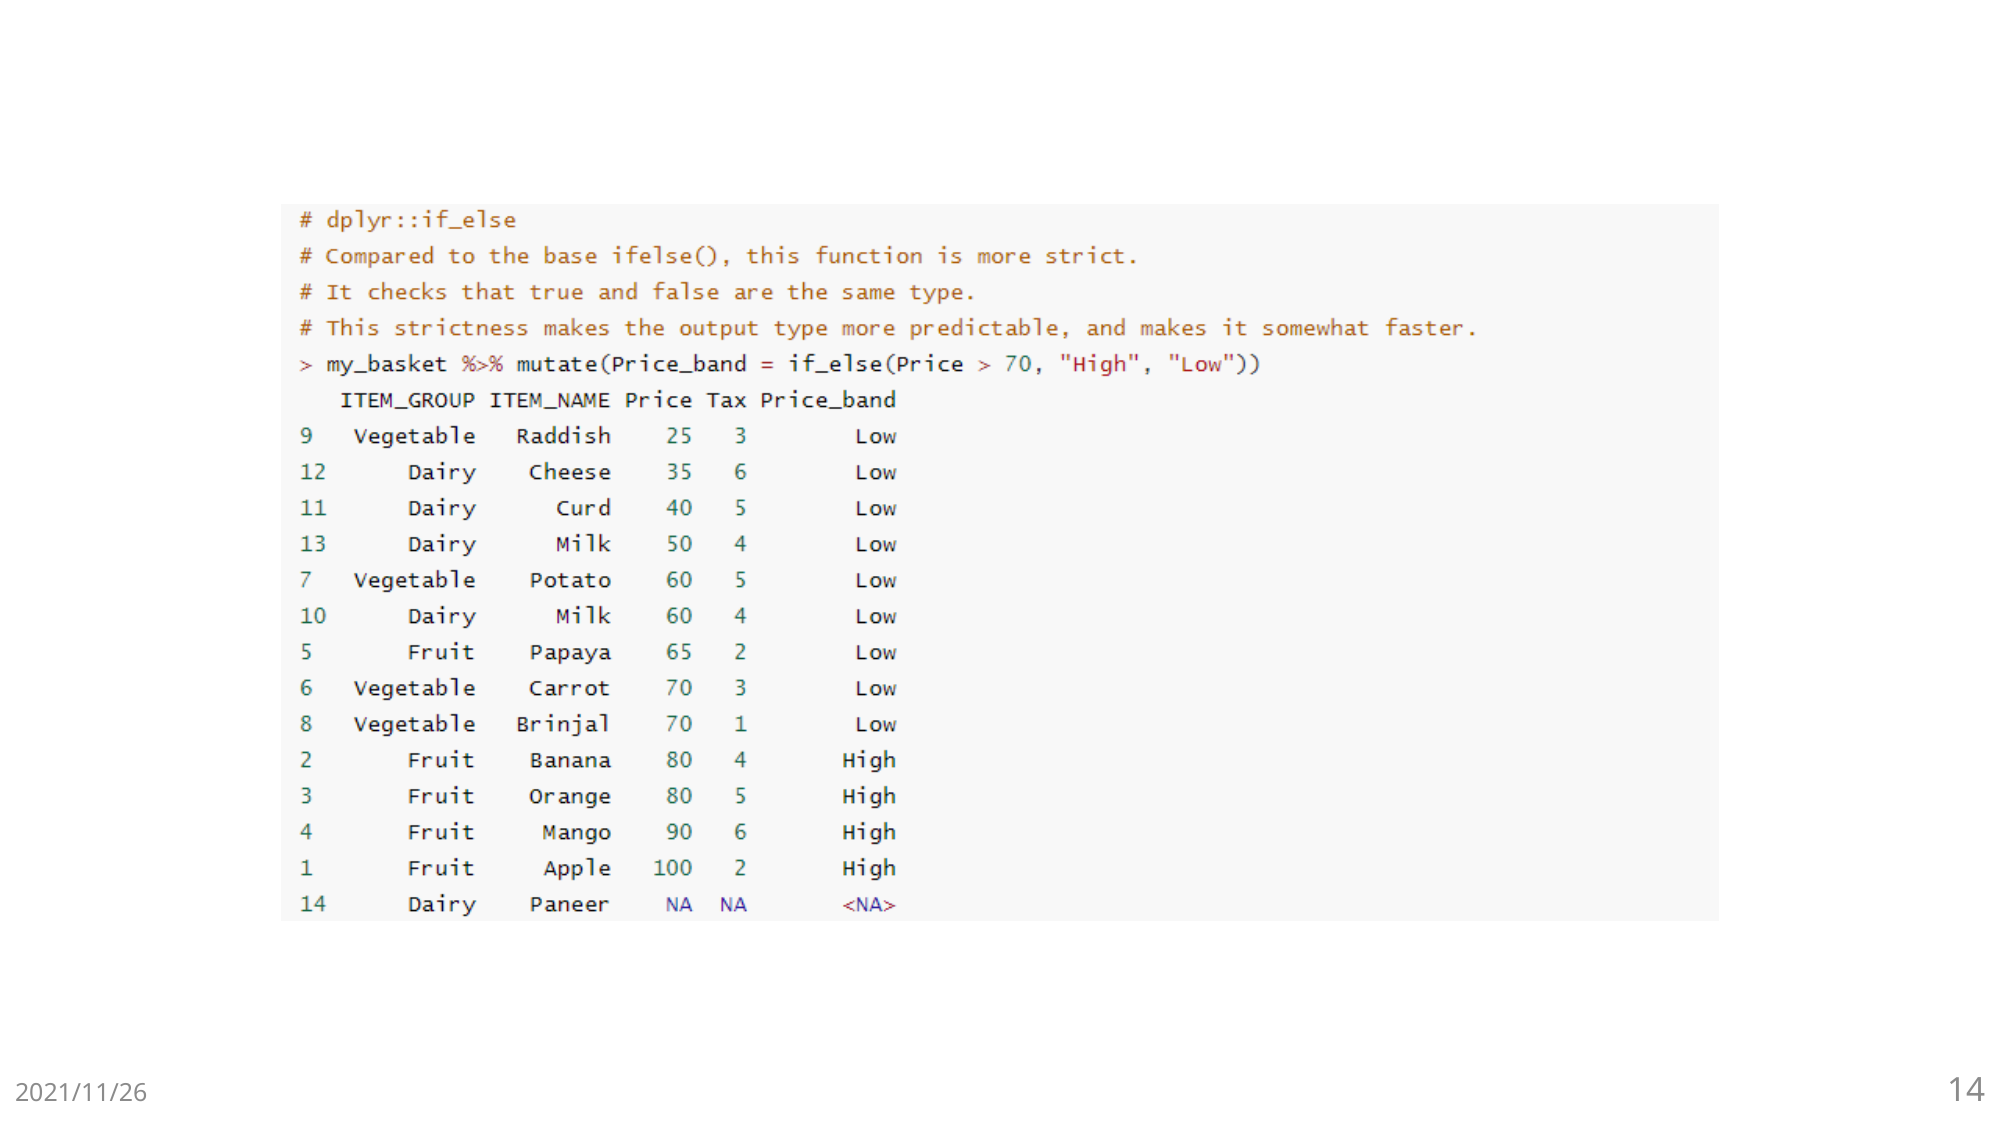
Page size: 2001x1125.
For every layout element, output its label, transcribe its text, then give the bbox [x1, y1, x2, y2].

slide_number 14 [1550, 1061, 2000, 1122]
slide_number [0, 1061, 450, 1122]
picture [281, 204, 1719, 921]
